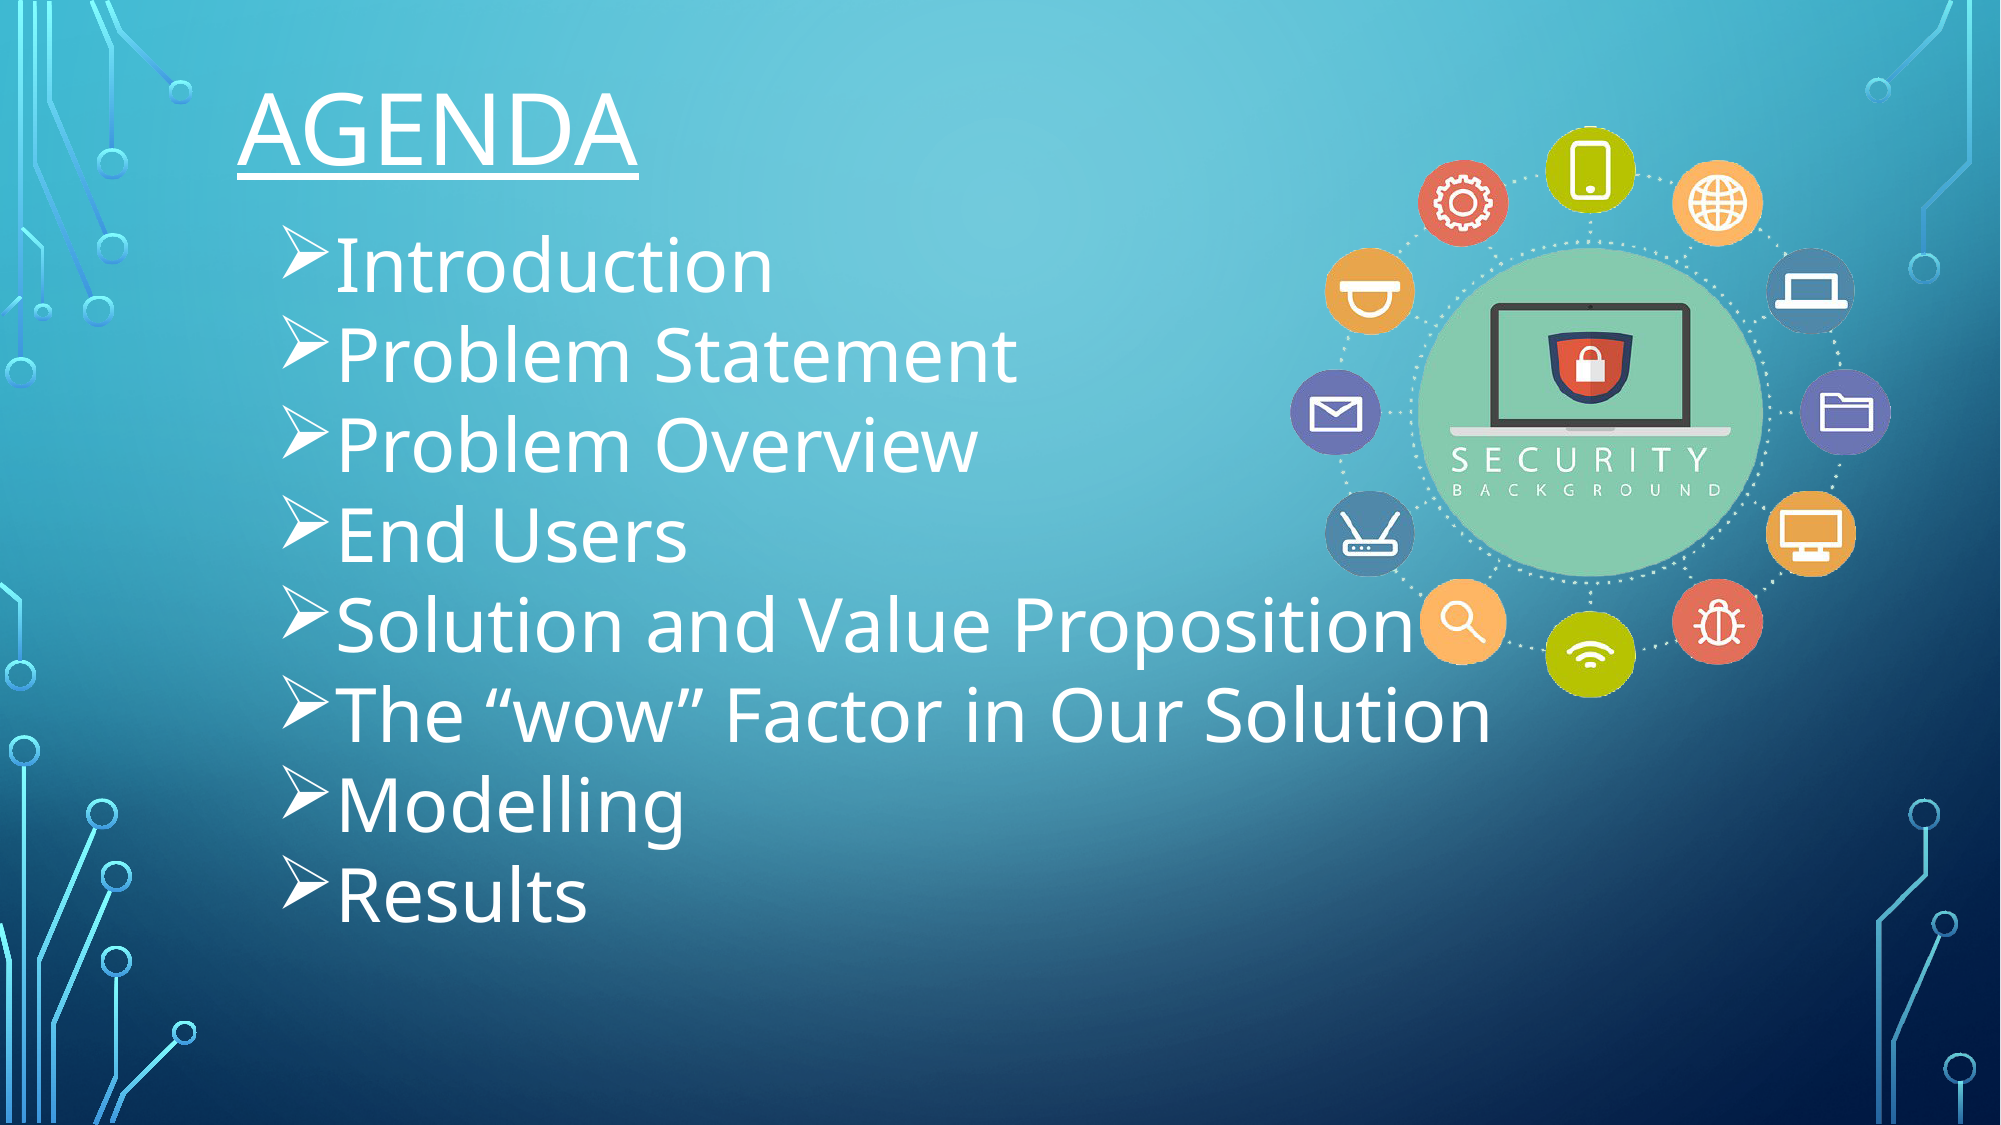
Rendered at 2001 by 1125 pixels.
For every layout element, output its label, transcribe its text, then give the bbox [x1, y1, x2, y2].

picture [1290, 125, 1891, 698]
text_box AGENDA [222, 58, 671, 193]
text_box Introduction Problem Statement Problem Overview End Users Solution and Value Proposition The “wow” Factor in Our Solution Modelling Results [261, 209, 1771, 945]
